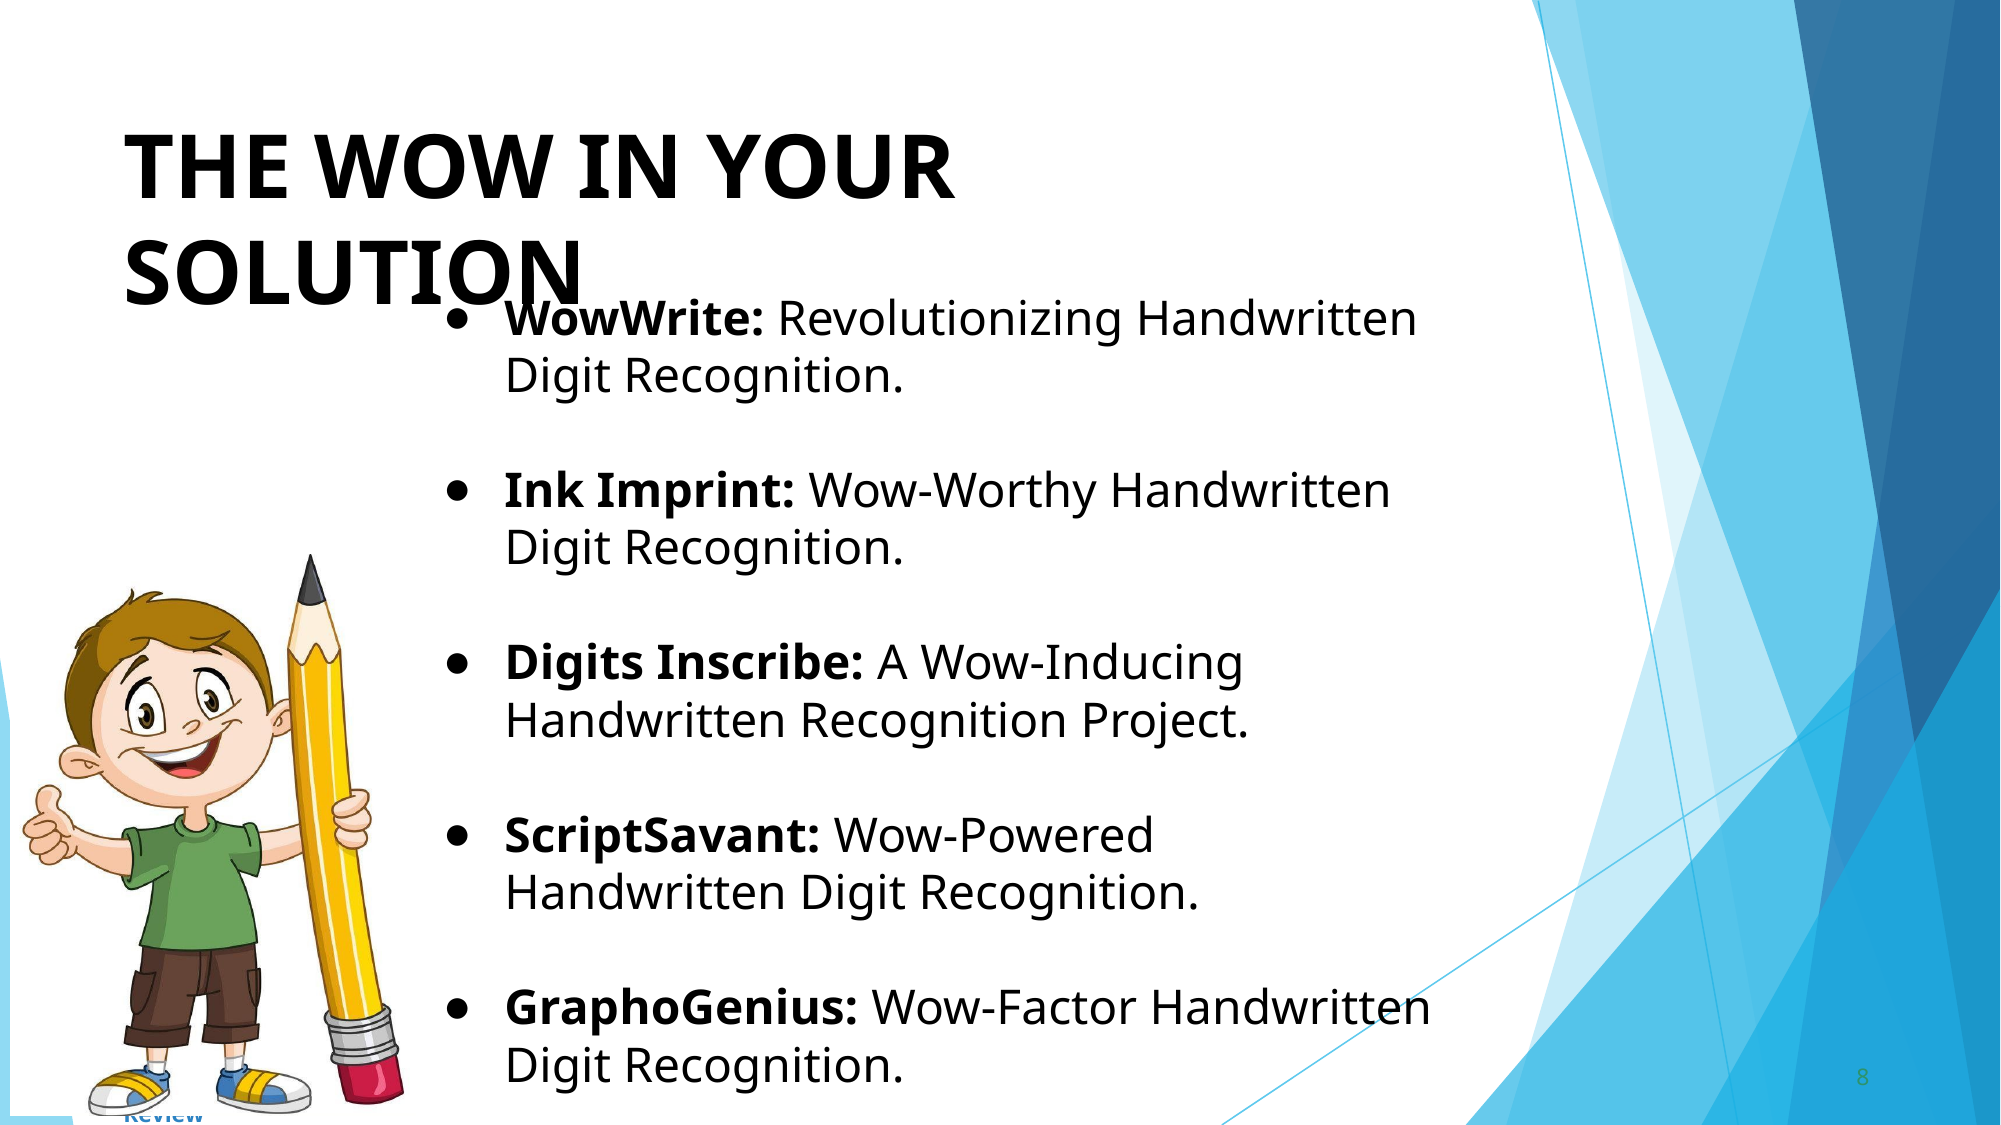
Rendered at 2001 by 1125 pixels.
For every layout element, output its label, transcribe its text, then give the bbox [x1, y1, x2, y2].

title THE WOW IN YOUR SOLUTION [121, 107, 1359, 323]
picture [10, 554, 416, 1116]
text_box ‹#› [1849, 1061, 1888, 1095]
text_box WowWrite: Revolutionizing Handwritten Digit Recognition. Ink Imprint: Wow-Worthy Handwritten Digit Recognition. Digits Inscribe: A Wow-Inducing Handwritten Recognition Project. ScriptSavant: Wow-Powered Handwritten Digit Recognition. GraphoGenius: Wow-Factor Handwritten Digit Recognition. [414, 272, 1456, 1107]
